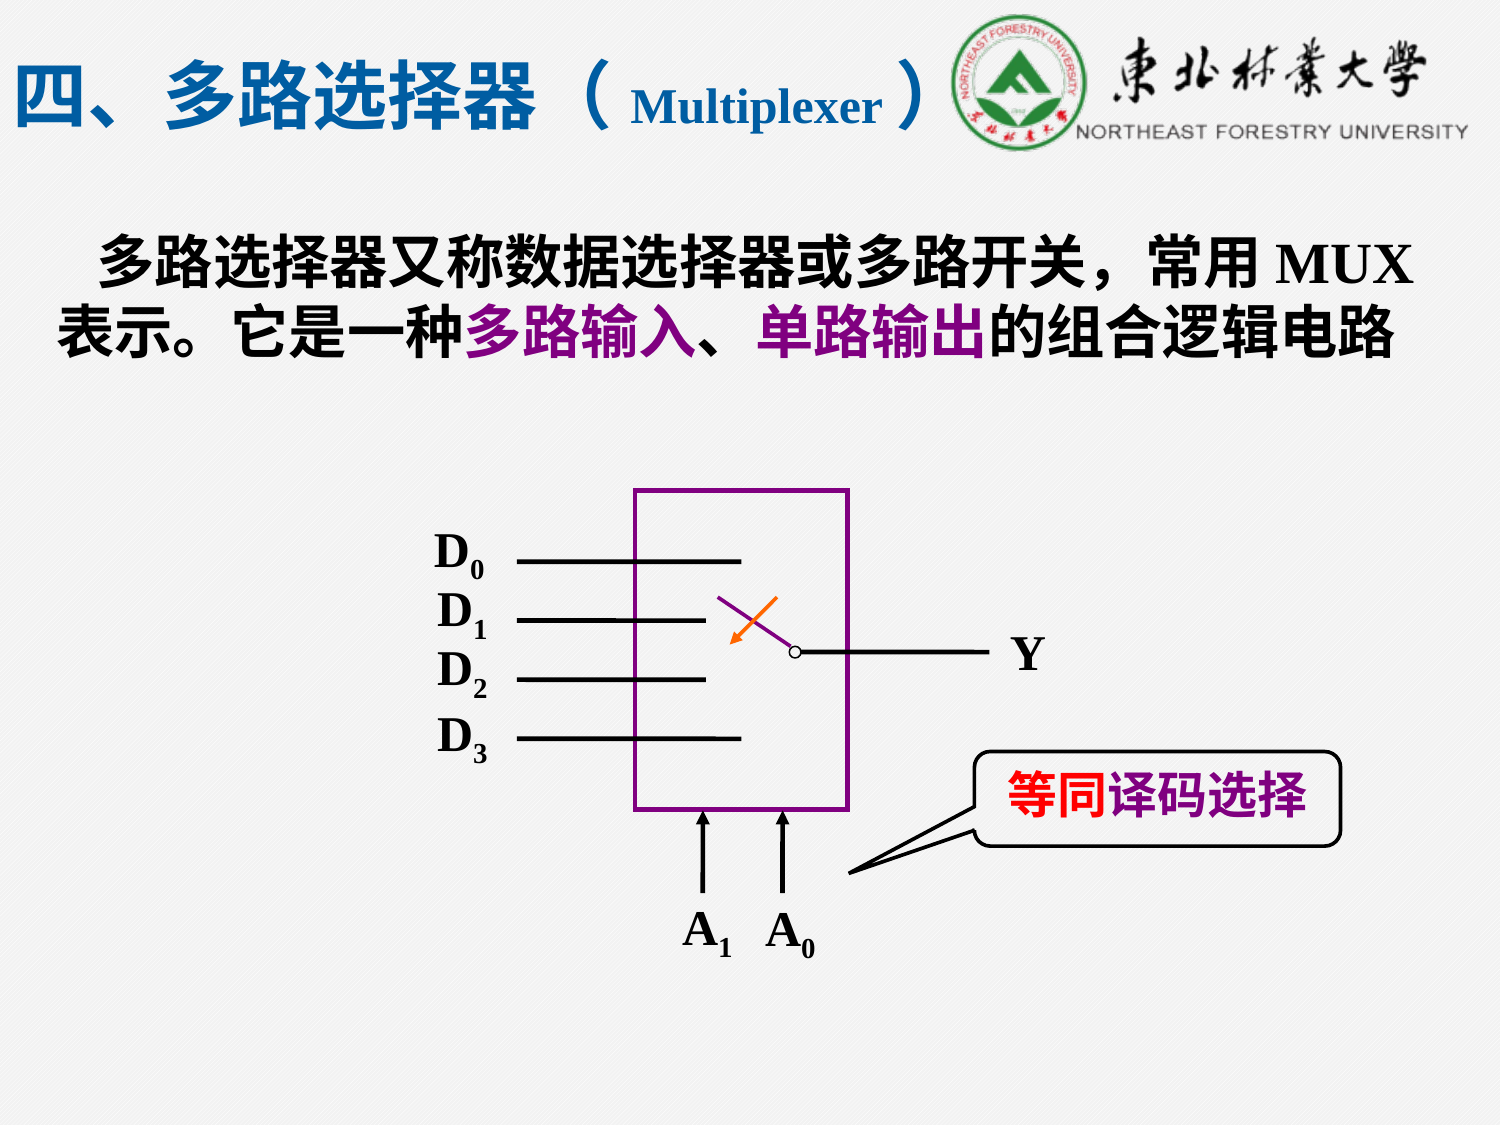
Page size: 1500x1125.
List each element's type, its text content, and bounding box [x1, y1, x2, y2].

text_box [667, 810, 861, 965]
text_box 四、多路选择器（Multiplexer） [0, 42, 945, 146]
picture [950, 13, 1481, 156]
text_box 多路选择器又称数据选择器或多路开关，常用MUX表示。它是一种多路输入、单路输出的组合逻辑电路 [41, 218, 1448, 373]
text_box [418, 490, 1105, 811]
text_box 等同译码选择 [864, 751, 1341, 869]
